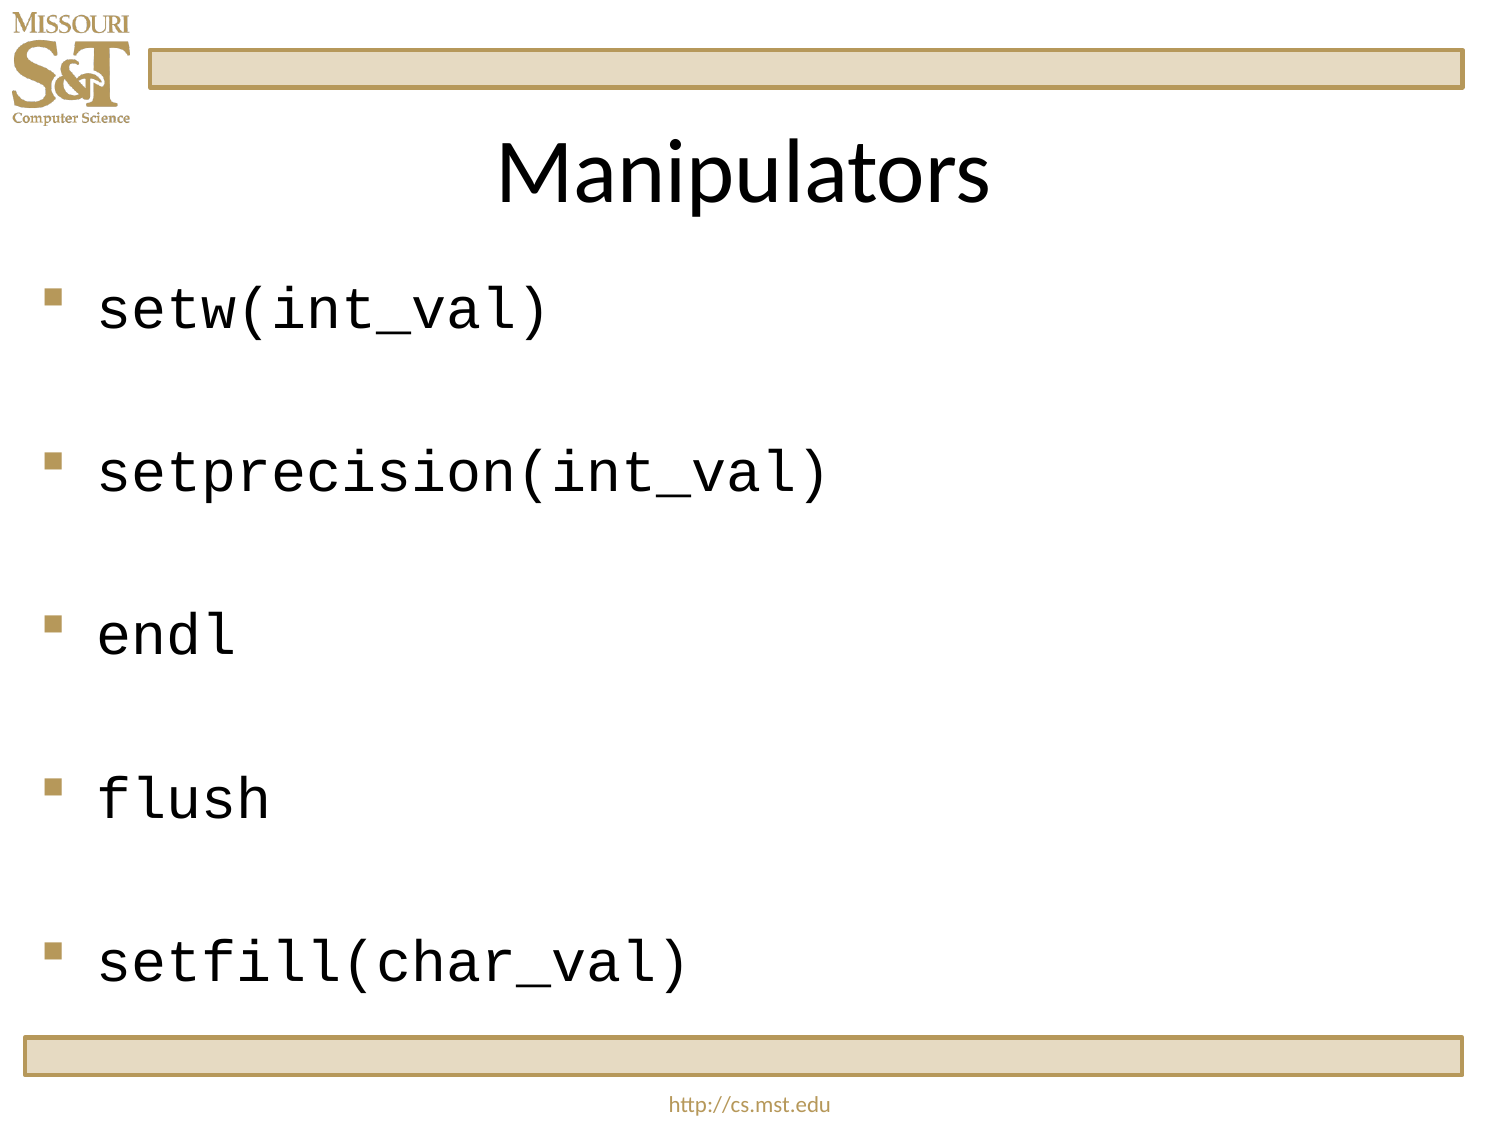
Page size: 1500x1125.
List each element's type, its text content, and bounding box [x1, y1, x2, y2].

list setw(int_val) setprecision(int_val) endl flush setfill(char_val) [24, 262, 1463, 1005]
title Manipulators [24, 99, 1463, 233]
picture [12, 12, 130, 126]
